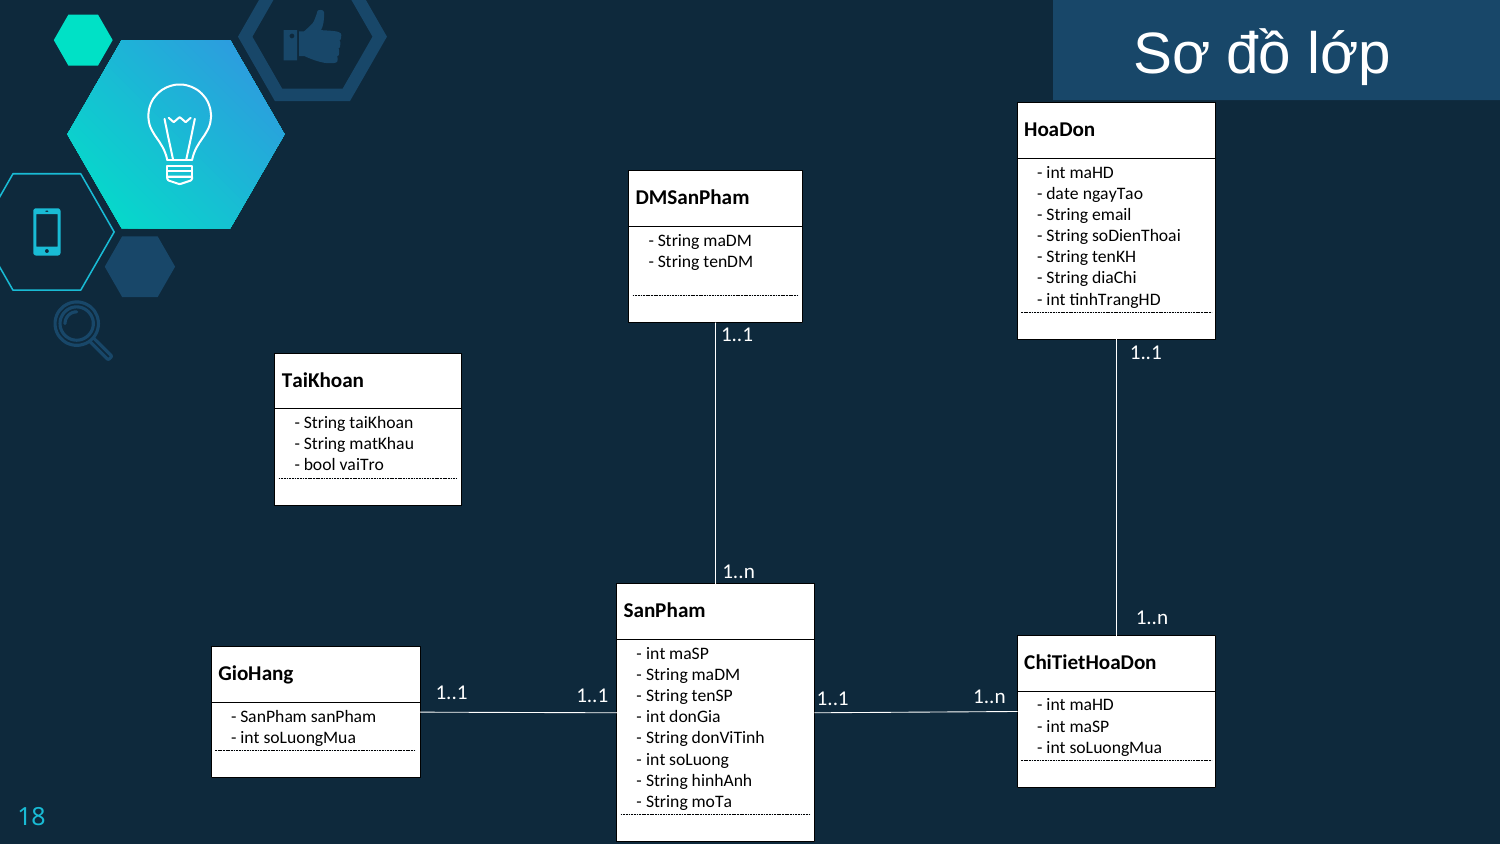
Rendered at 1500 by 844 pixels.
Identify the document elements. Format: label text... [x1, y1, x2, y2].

picture [205, 99, 1219, 844]
title Sơ đồ lớp [1053, 0, 1500, 101]
slide_number 18 [2, 785, 93, 844]
